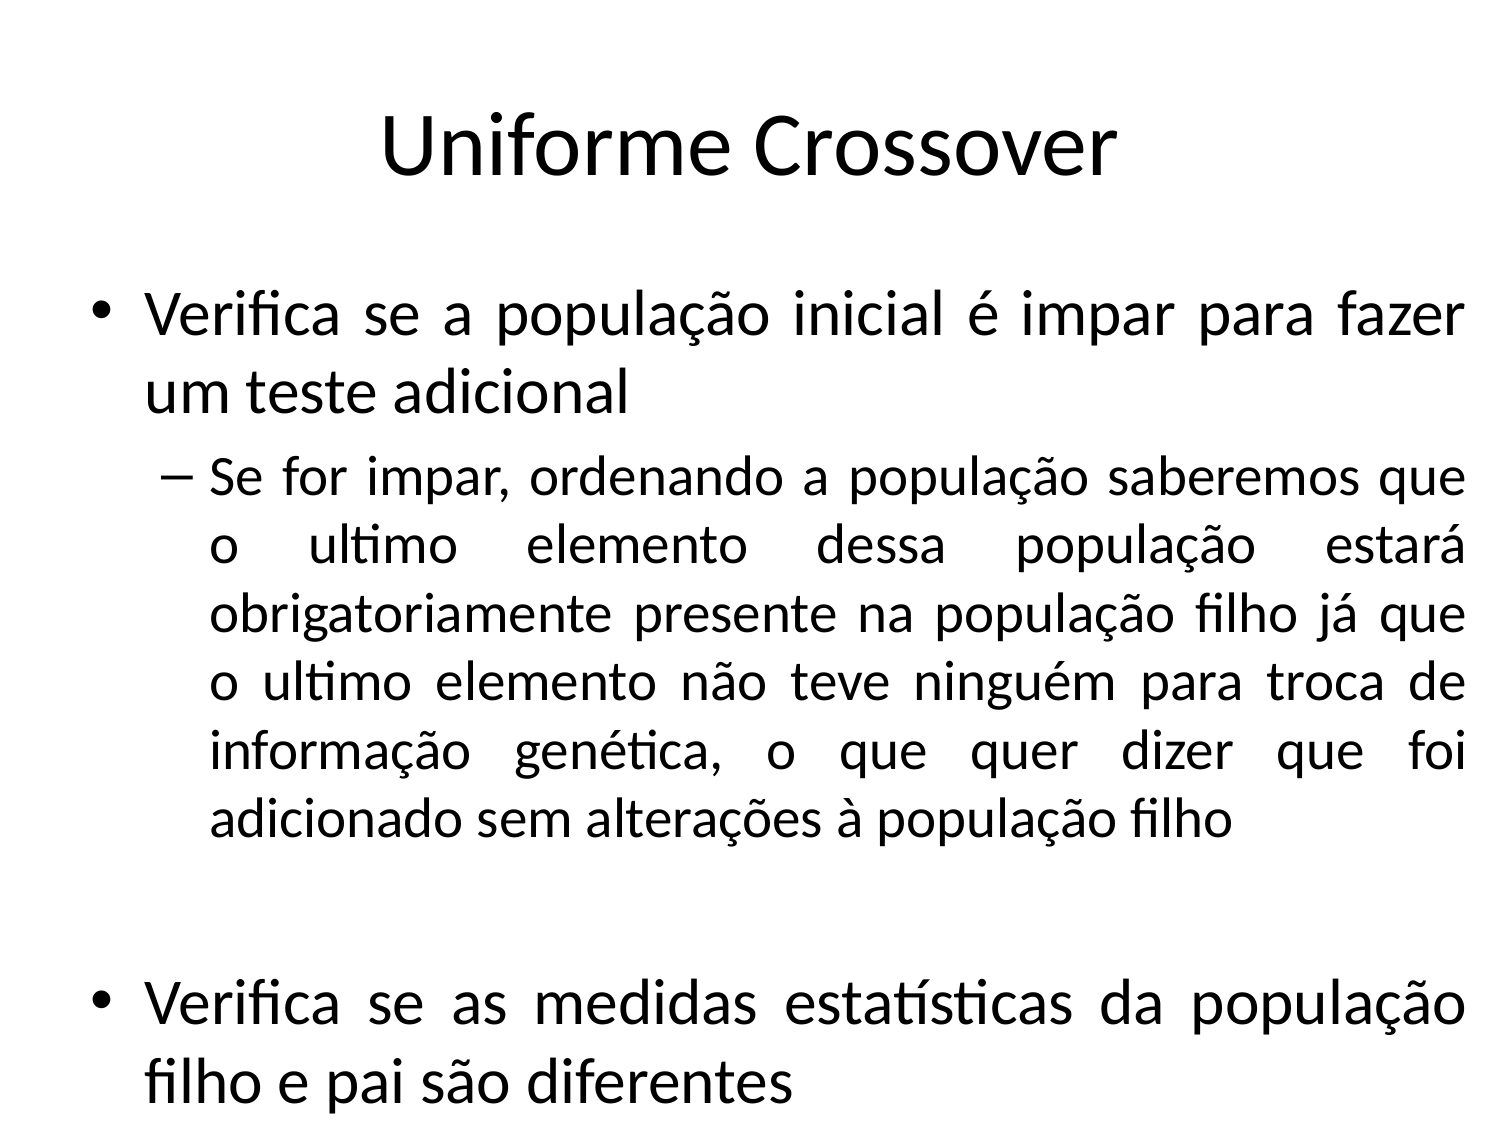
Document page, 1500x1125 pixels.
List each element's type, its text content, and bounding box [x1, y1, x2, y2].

title Uniforme Crossover [75, 45, 1425, 233]
list Verifica se a população inicial é impar para fazer um teste adicional Se for impar, ordenando a população saberemos que o ultimo elemento dessa população estará obrigatoriamente presente na população filho já que o ultimo elemento não teve ninguém para troca de informação genética, o que quer dizer que foi adicionado sem alterações à população filho Verifica se as medidas estatísticas da população filho e pai são diferentes [75, 262, 1483, 1125]
